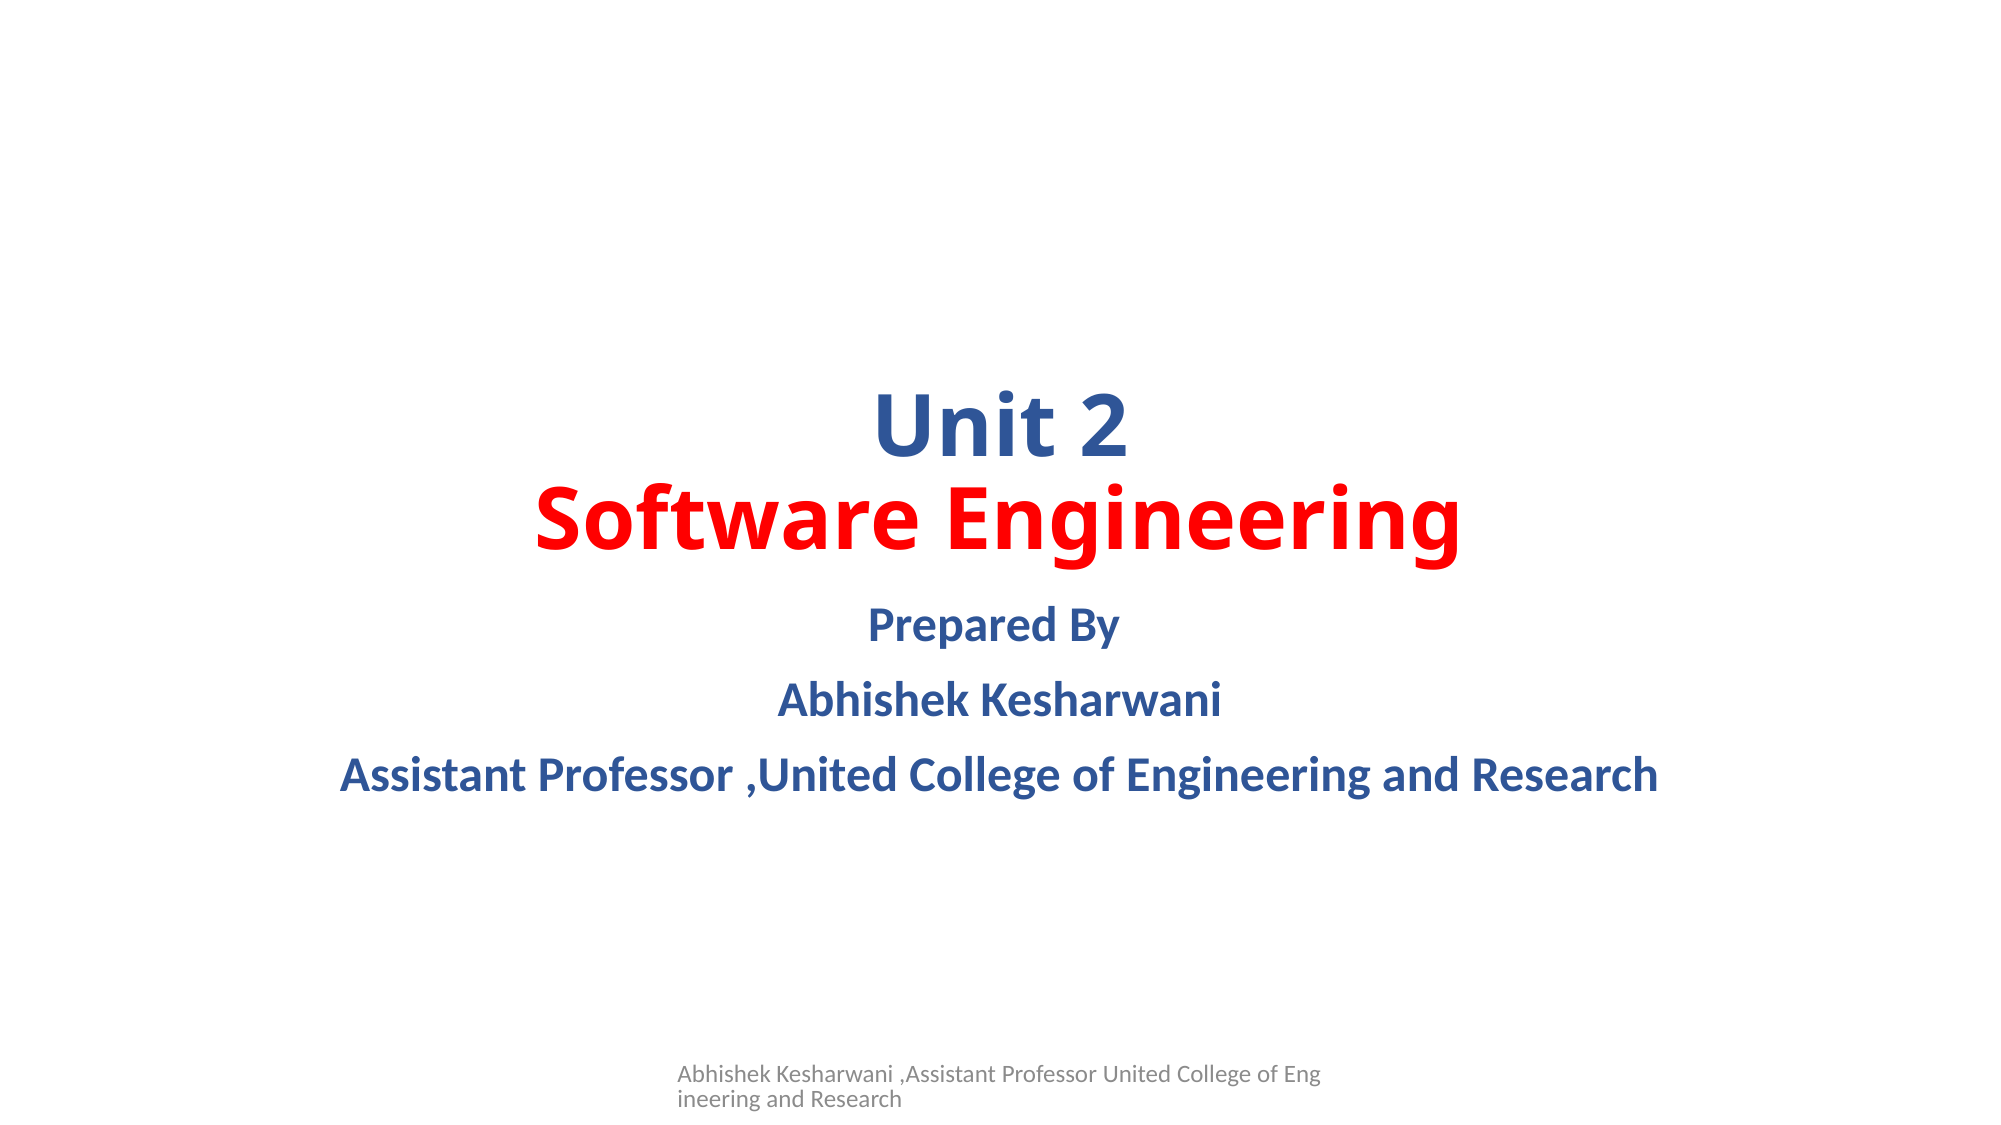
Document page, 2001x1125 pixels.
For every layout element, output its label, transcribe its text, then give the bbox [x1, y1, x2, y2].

title Unit 2 Software Engineering [249, 184, 1750, 576]
footer Abhishek Kesharwani ,Assistant Professor United College of Engineering and Research [662, 1042, 1338, 1103]
subtitle Prepared By Abhishek Kesharwani Assistant Professor ,United College of Engineering and Research [249, 590, 1750, 863]
